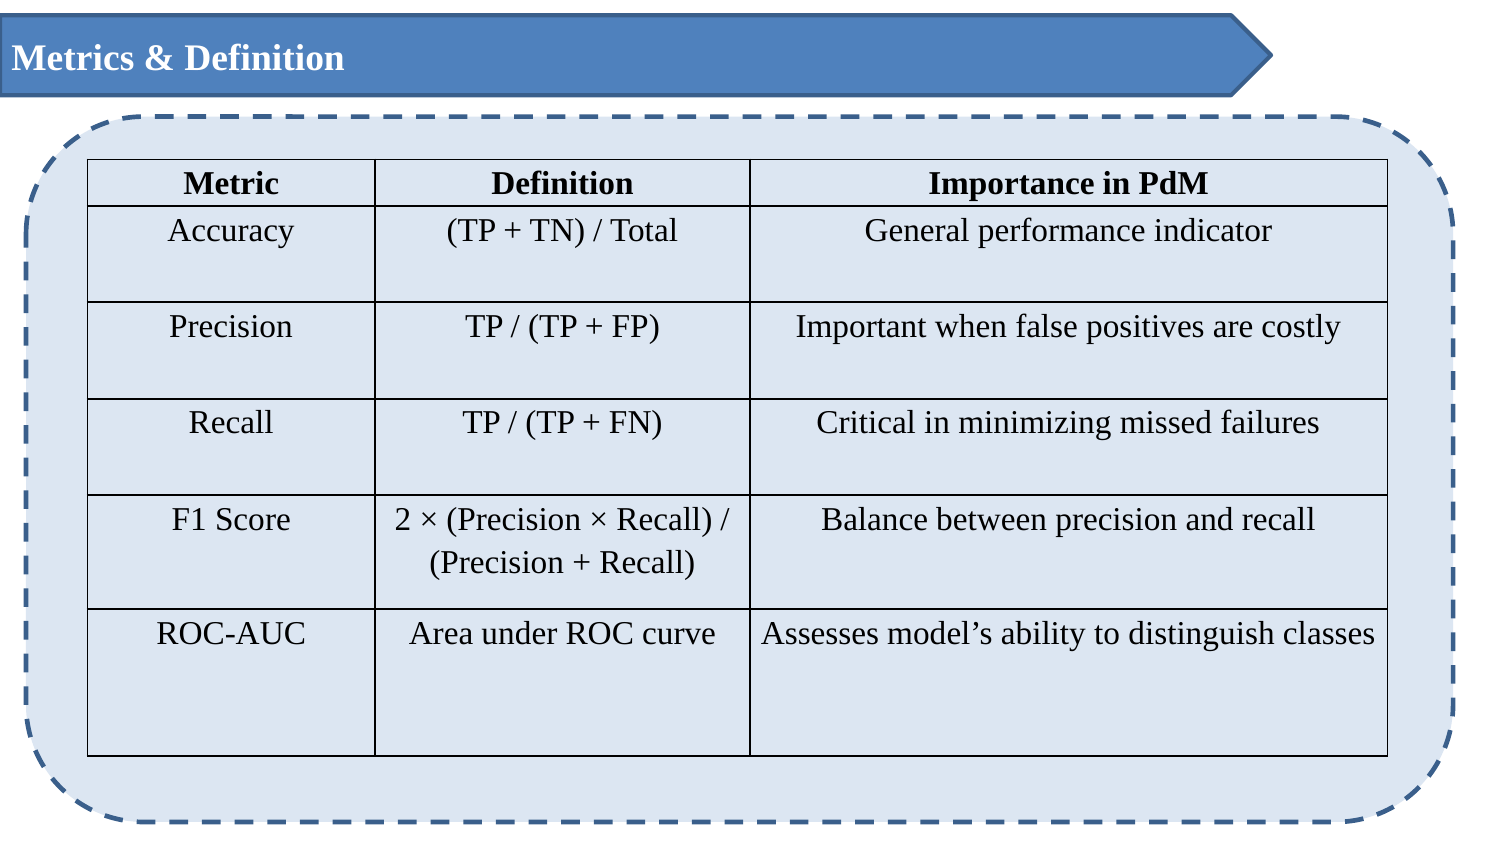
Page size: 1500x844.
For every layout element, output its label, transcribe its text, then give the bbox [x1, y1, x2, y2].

table_cell TP / (TP + FN) [376, 400, 749, 494]
table_cell 2 × (Precision × Recall) / (Precision + Recall) [376, 496, 749, 608]
table_cell F1 Score [88, 496, 374, 608]
table_cell (TP + TN) / Total [376, 207, 749, 301]
table_cell Precision [88, 303, 374, 398]
table_cell General performance indicator [751, 207, 1387, 301]
text_box Metrics & Definition [0, 13, 1274, 98]
table_cell Recall [88, 400, 374, 494]
table_cell Important when false positives are costly [751, 303, 1387, 398]
table_header Importance in PdM [751, 160, 1387, 205]
table_cell TP / (TP + FP) [376, 303, 749, 398]
table_cell Accuracy [88, 207, 374, 301]
text_box [23, 114, 1456, 825]
table_cell Assesses model’s ability to distinguish classes [751, 610, 1387, 755]
table_cell ROC-AUC [88, 610, 374, 755]
table_header Definition [376, 160, 749, 205]
table_header Metric [88, 160, 374, 205]
table_cell Balance between precision and recall [751, 496, 1387, 608]
table_cell Area under ROC curve [376, 610, 749, 755]
table_cell Critical in minimizing missed failures [751, 400, 1387, 494]
